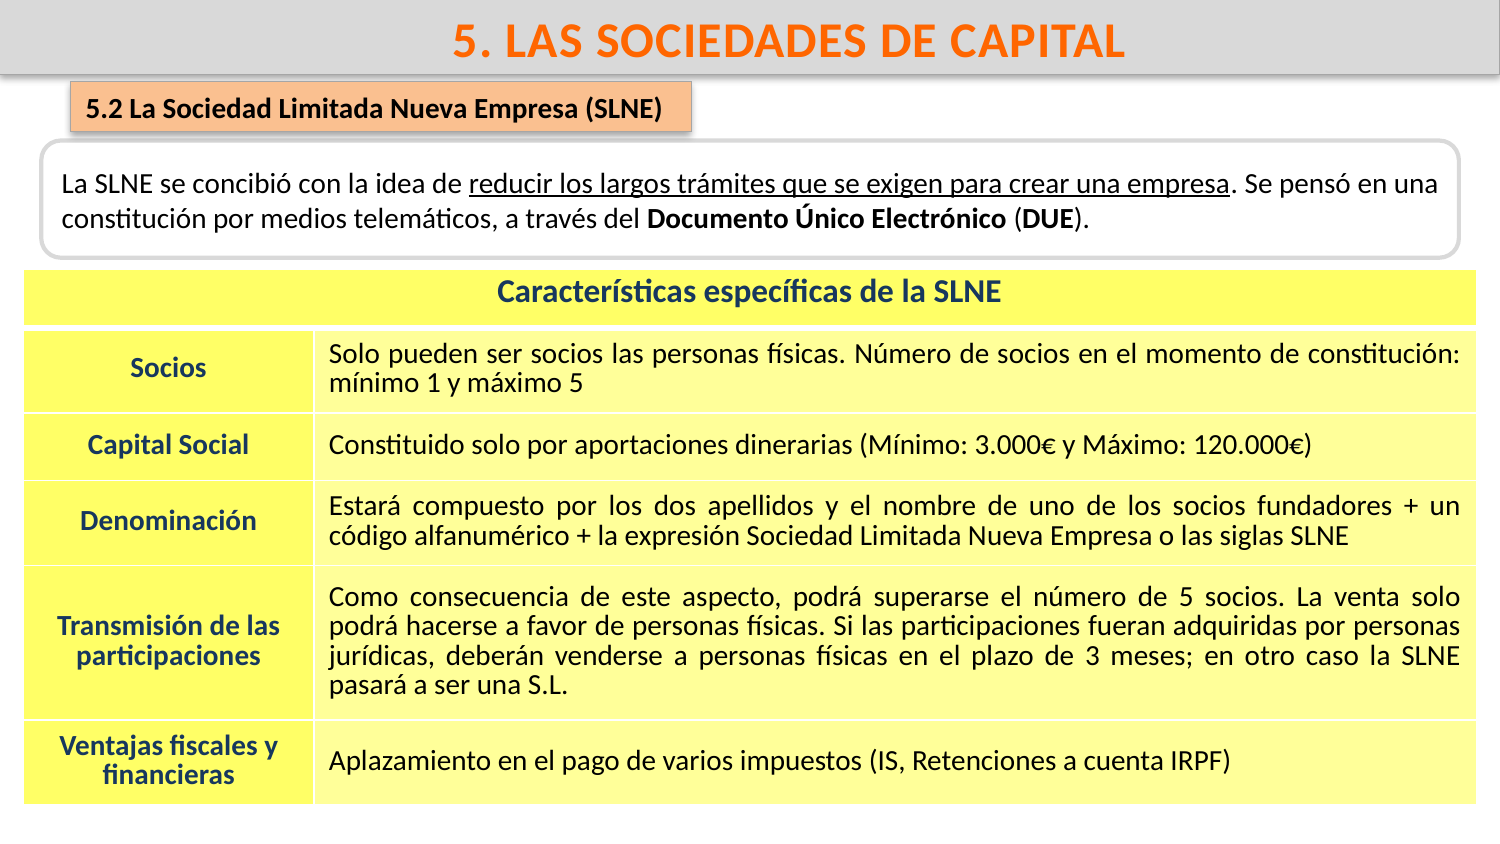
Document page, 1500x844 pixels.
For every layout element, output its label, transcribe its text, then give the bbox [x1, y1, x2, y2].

table_cell Estará compuesto por los dos apellidos y el nombre de uno de los socios fundadores + un código alfanumérico + la expresión Sociedad Limitada Nueva Empresa o las siglas SLNE [315, 481, 1476, 565]
table_cell Denominación [24, 481, 313, 565]
table_cell Transmisión de las participaciones [24, 566, 313, 719]
table_cell Constituido solo por aportaciones dinerarias (Mínimo: 3.000€ y Máximo: 120.000€) [315, 414, 1476, 480]
text_box 5. LAS SOCIEDADES DE CAPITAL [0, 0, 1500, 74]
text_box 5.2 La Sociedad Limitada Nueva Empresa (SLNE) [70, 81, 692, 132]
text_box [962, 32, 1459, 88]
table_cell Capital Social [24, 414, 313, 480]
table_cell Aplazamiento en el pago de varios impuestos (IS, Retenciones a cuenta IRPF) [315, 721, 1476, 804]
table_header Características específicas de la SLNE [24, 270, 1476, 325]
table_cell Como consecuencia de este aspecto, podrá superarse el número de 5 socios. La venta solo podrá hacerse a favor de personas físicas. Si las participaciones fueran adquiridas por personas jurídicas, deberán venderse a personas físicas en el plazo de 3 meses; en otro caso la SLNE pasará a ser una S.L. [315, 566, 1476, 719]
text_box La SLNE se concibió con la idea de reducir los largos trámites que se exigen para crear una empresa. Se pensó en una constitución por medios telemáticos, a través del Documento Único Electrónico (DUE). [39, 138, 1461, 260]
table_cell Solo pueden ser socios las personas físicas. Número de socios en el momento de constitución: mínimo 1 y máximo 5 [315, 331, 1476, 412]
table_cell Ventajas fiscales y financieras [24, 721, 313, 804]
table_cell Socios [24, 331, 313, 412]
